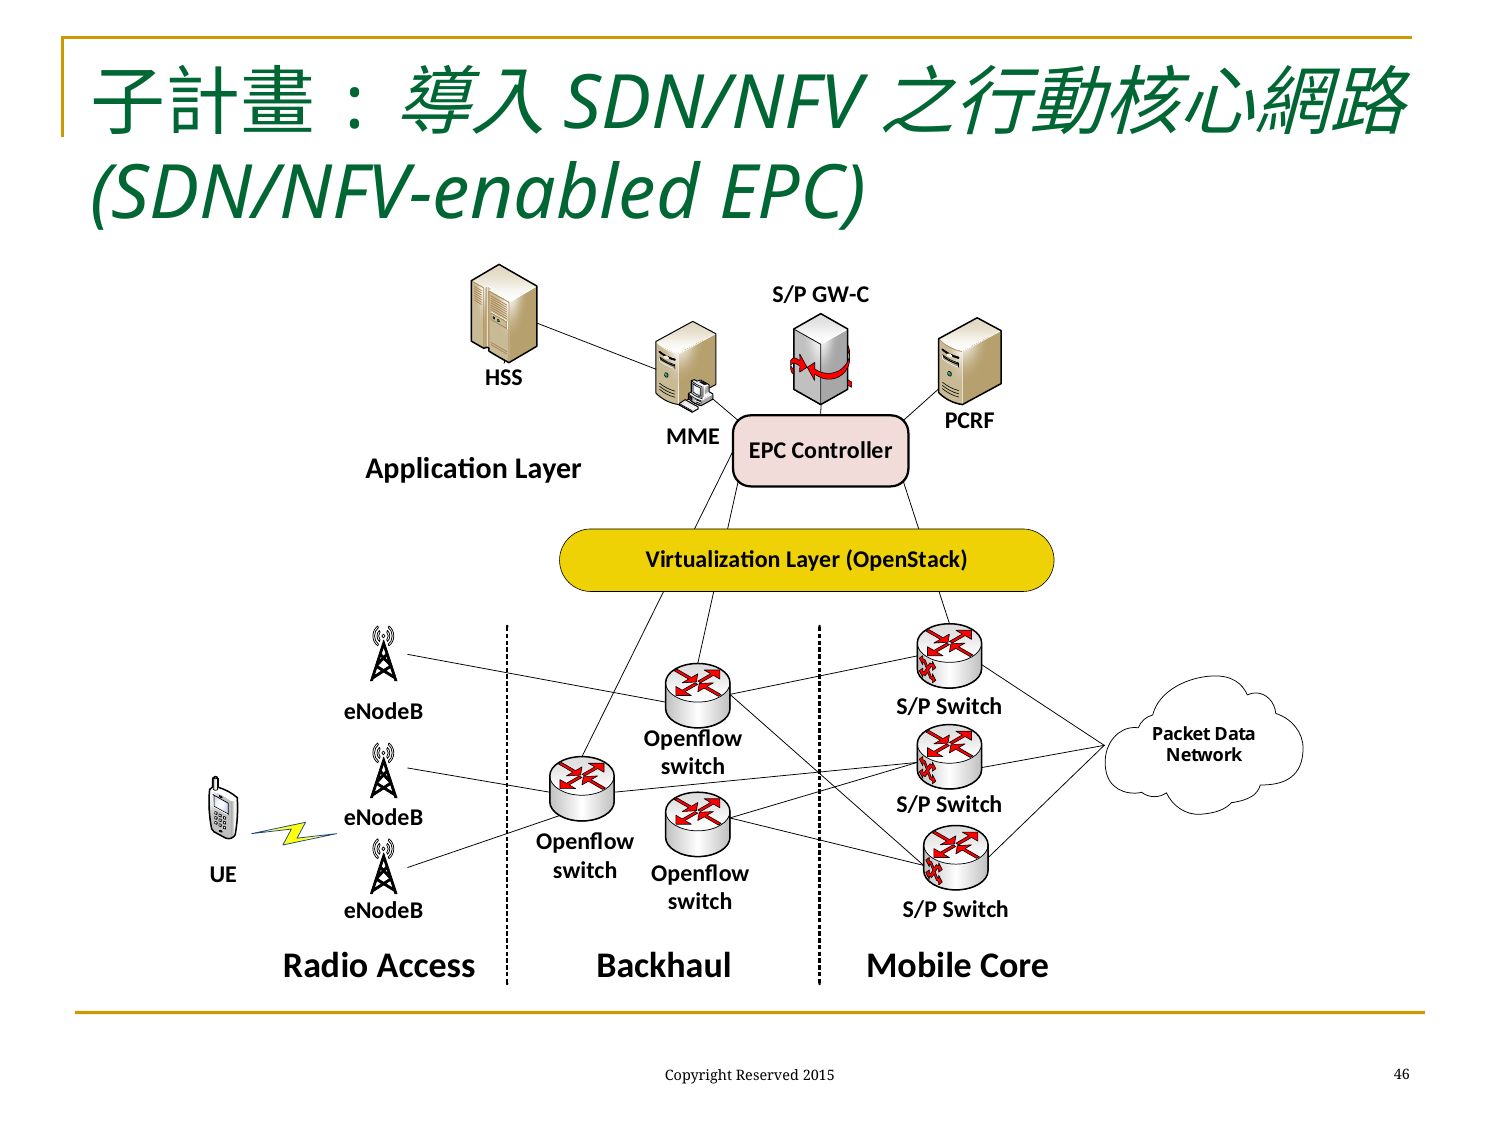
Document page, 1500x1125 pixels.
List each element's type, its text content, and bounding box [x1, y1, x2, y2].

slide_number 46 [1074, 1023, 1426, 1100]
footer Copyright Reserved 2015 [512, 1024, 988, 1101]
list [196, 262, 1304, 1006]
title 子計畫:導入SDN/NFV之行動核心網路 (SDN/NFV-enabled EPC) [75, 45, 1425, 233]
